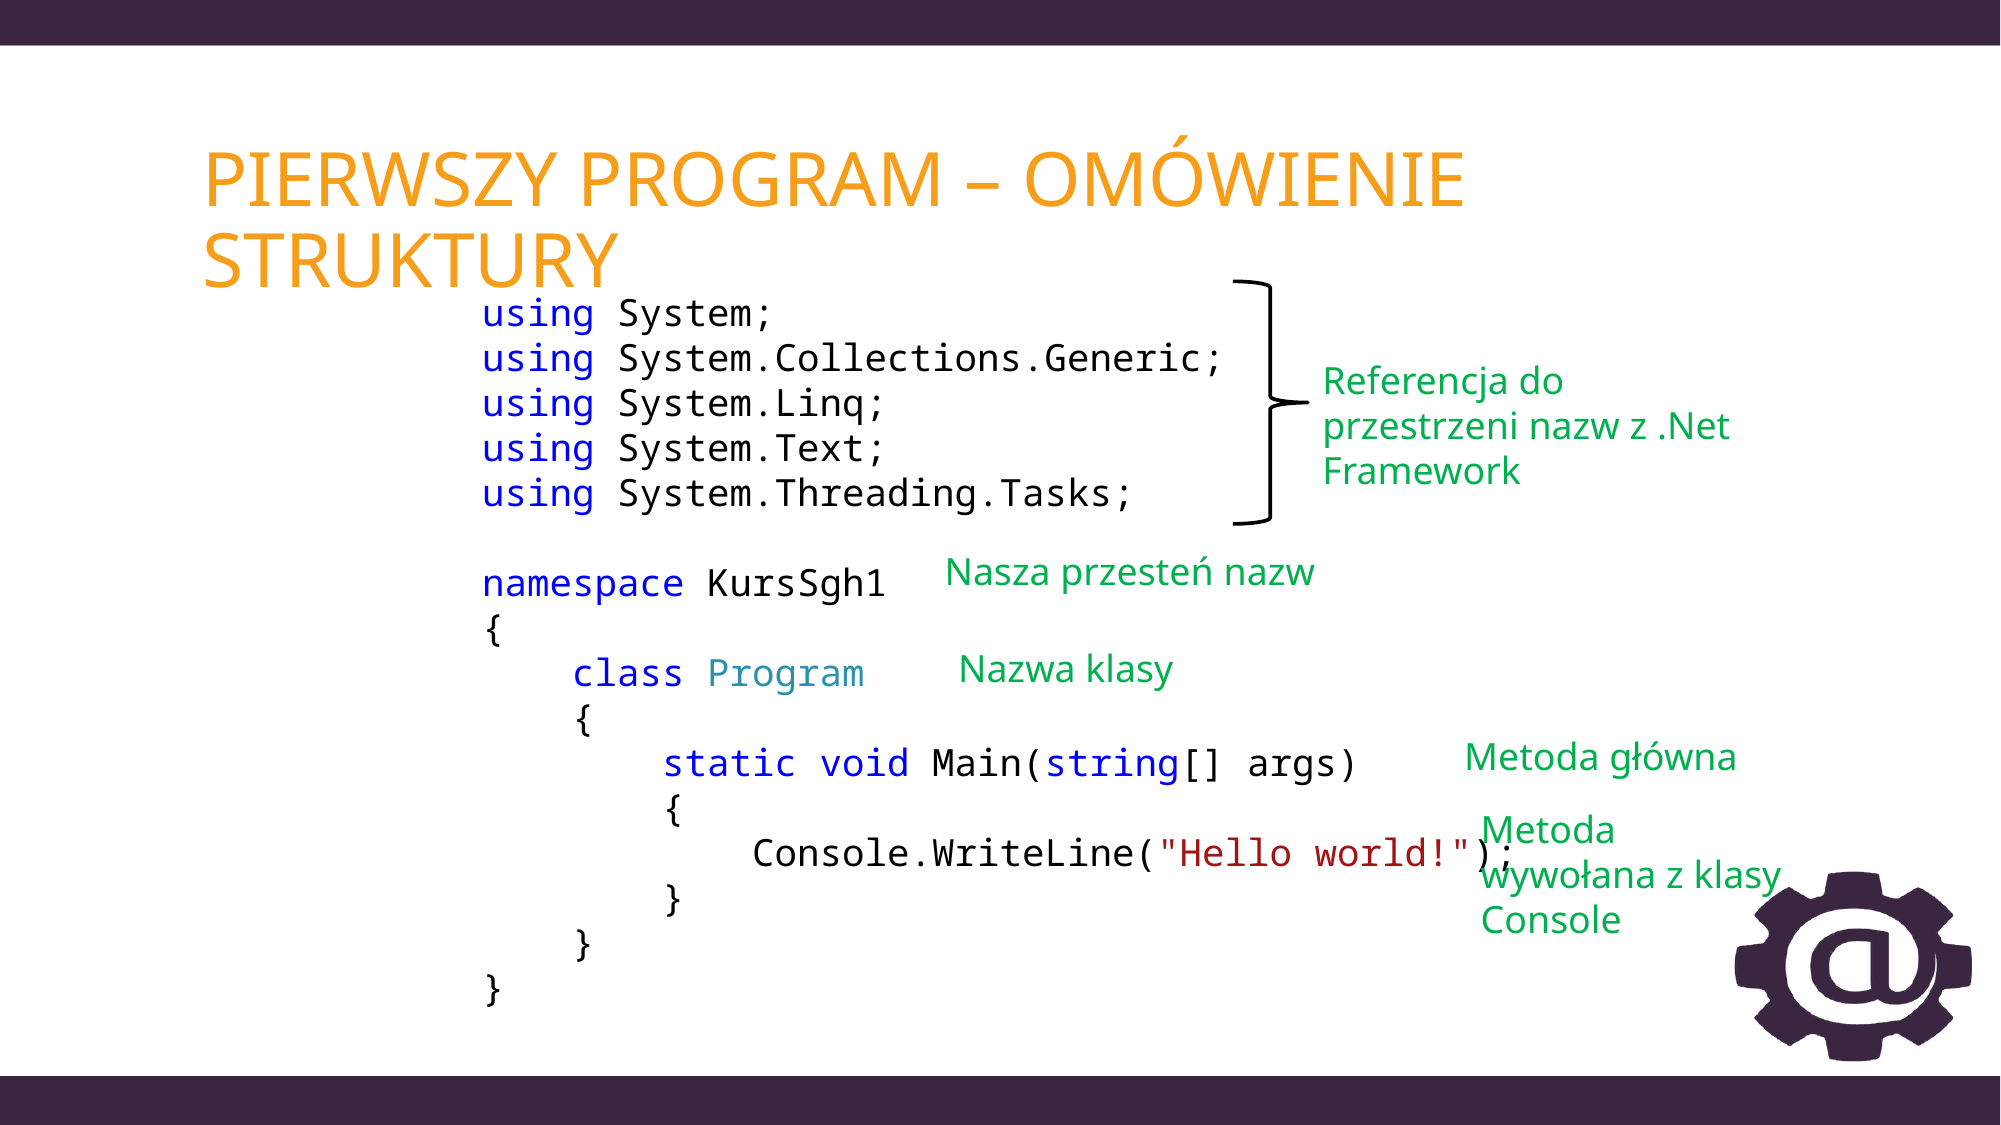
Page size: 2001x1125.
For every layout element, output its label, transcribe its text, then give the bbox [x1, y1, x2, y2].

text_box Nazwa klasy [943, 637, 1189, 698]
text_box Metoda wywołana z klasy Console [1465, 798, 1813, 949]
text_box Metoda główna [1449, 725, 1753, 786]
title pierwszy program – omówienie struktury [187, 101, 1813, 344]
text_box using System; using System.Collections.Generic; using System.Linq; using System.Text; using System.Threading.Tasks; namespace KursSgh1 { class Program { static void Main(string[] args) { Console.WriteLine("Hello world!"); } } } [467, 281, 1532, 1016]
text_box [1232, 279, 1310, 526]
text_box Referencja do przestrzeni nazw z .Net Framework [1307, 349, 1762, 500]
text_box Nasza przesteń nazw [929, 540, 1331, 601]
picture [0, 0, 2001, 1125]
